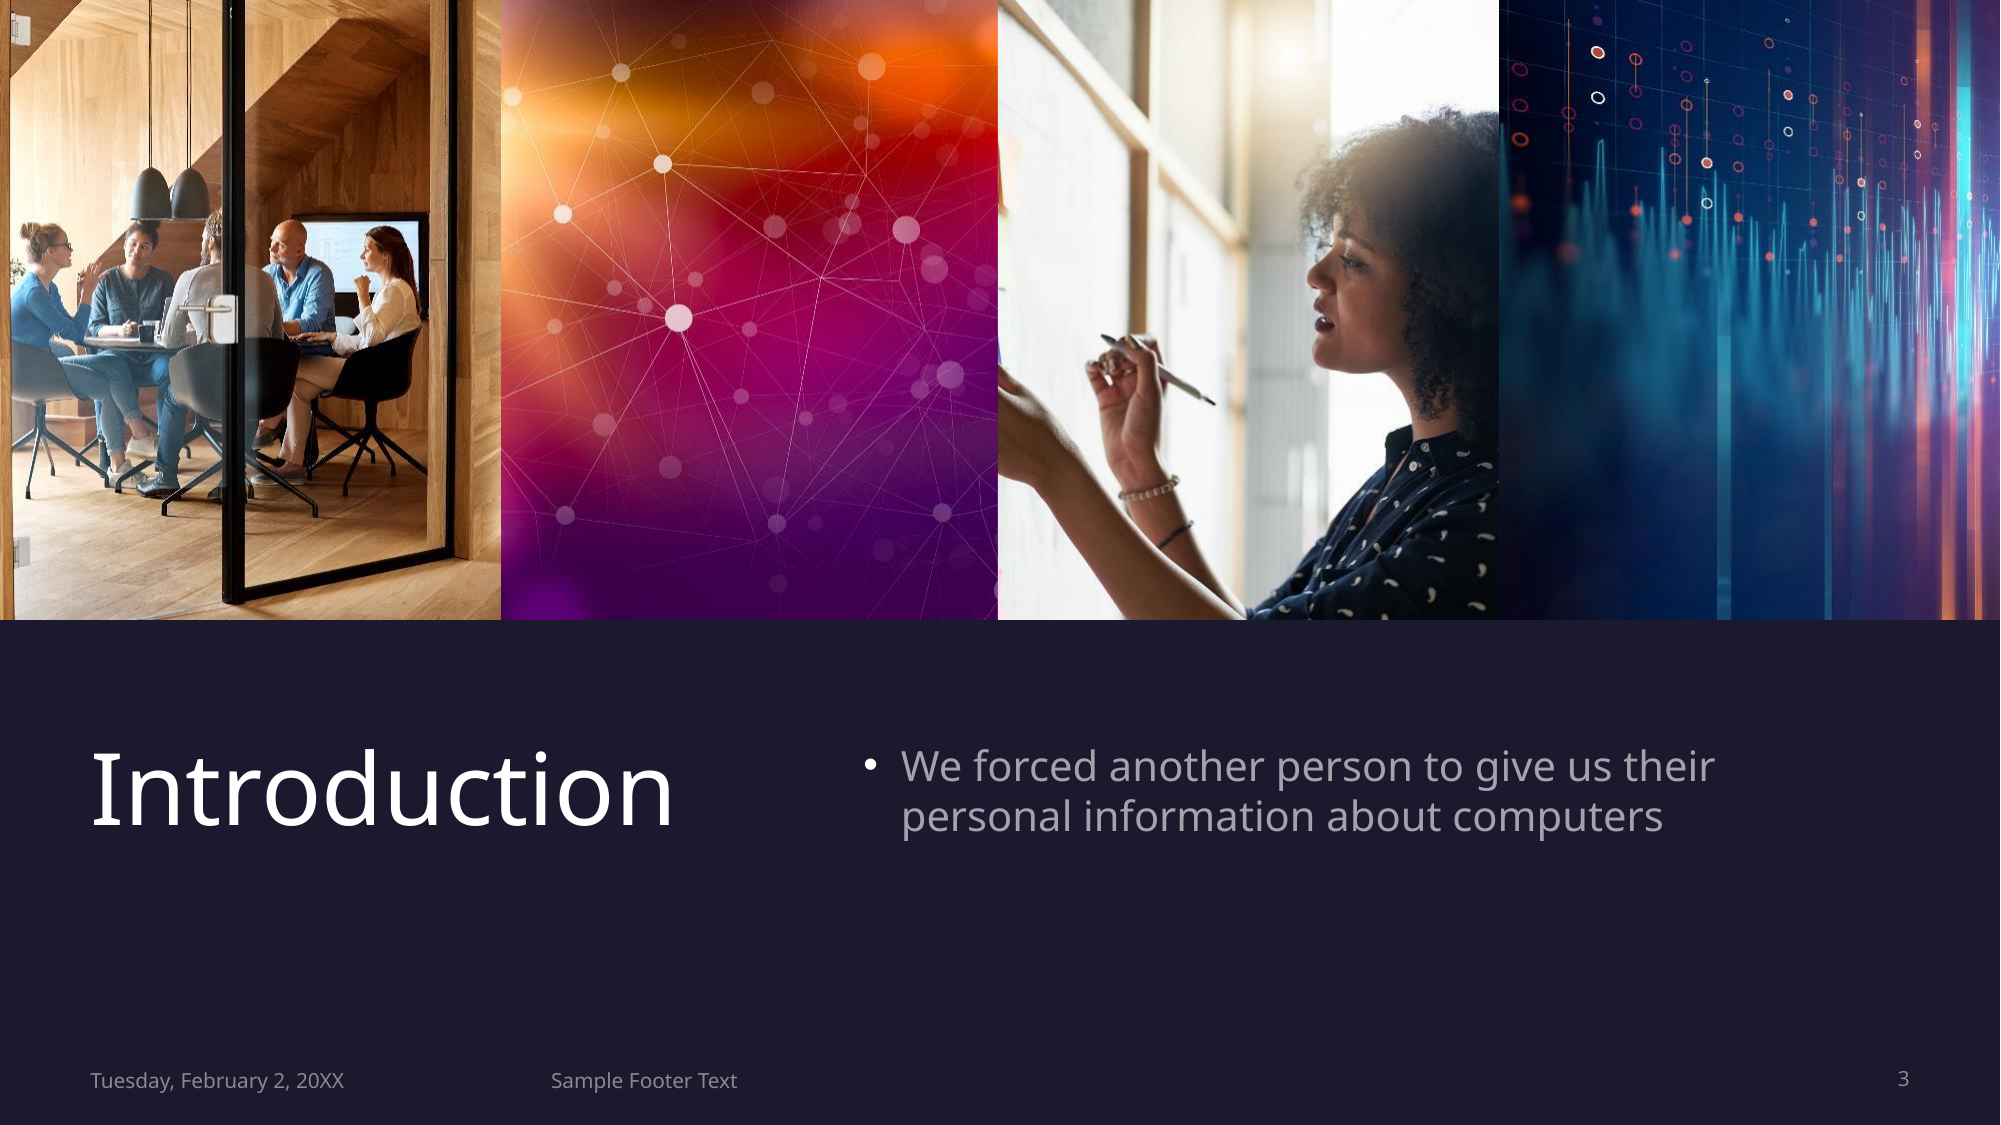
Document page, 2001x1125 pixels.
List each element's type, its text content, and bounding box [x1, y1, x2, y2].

title Introduction [90, 739, 829, 996]
slide_number 3 [1632, 1067, 1910, 1093]
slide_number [90, 1067, 522, 1093]
footer Sample Footer Text [551, 1067, 1598, 1093]
picture [0, 0, 2000, 620]
list We forced another person to give us their personal information about computers [863, 739, 1884, 1027]
